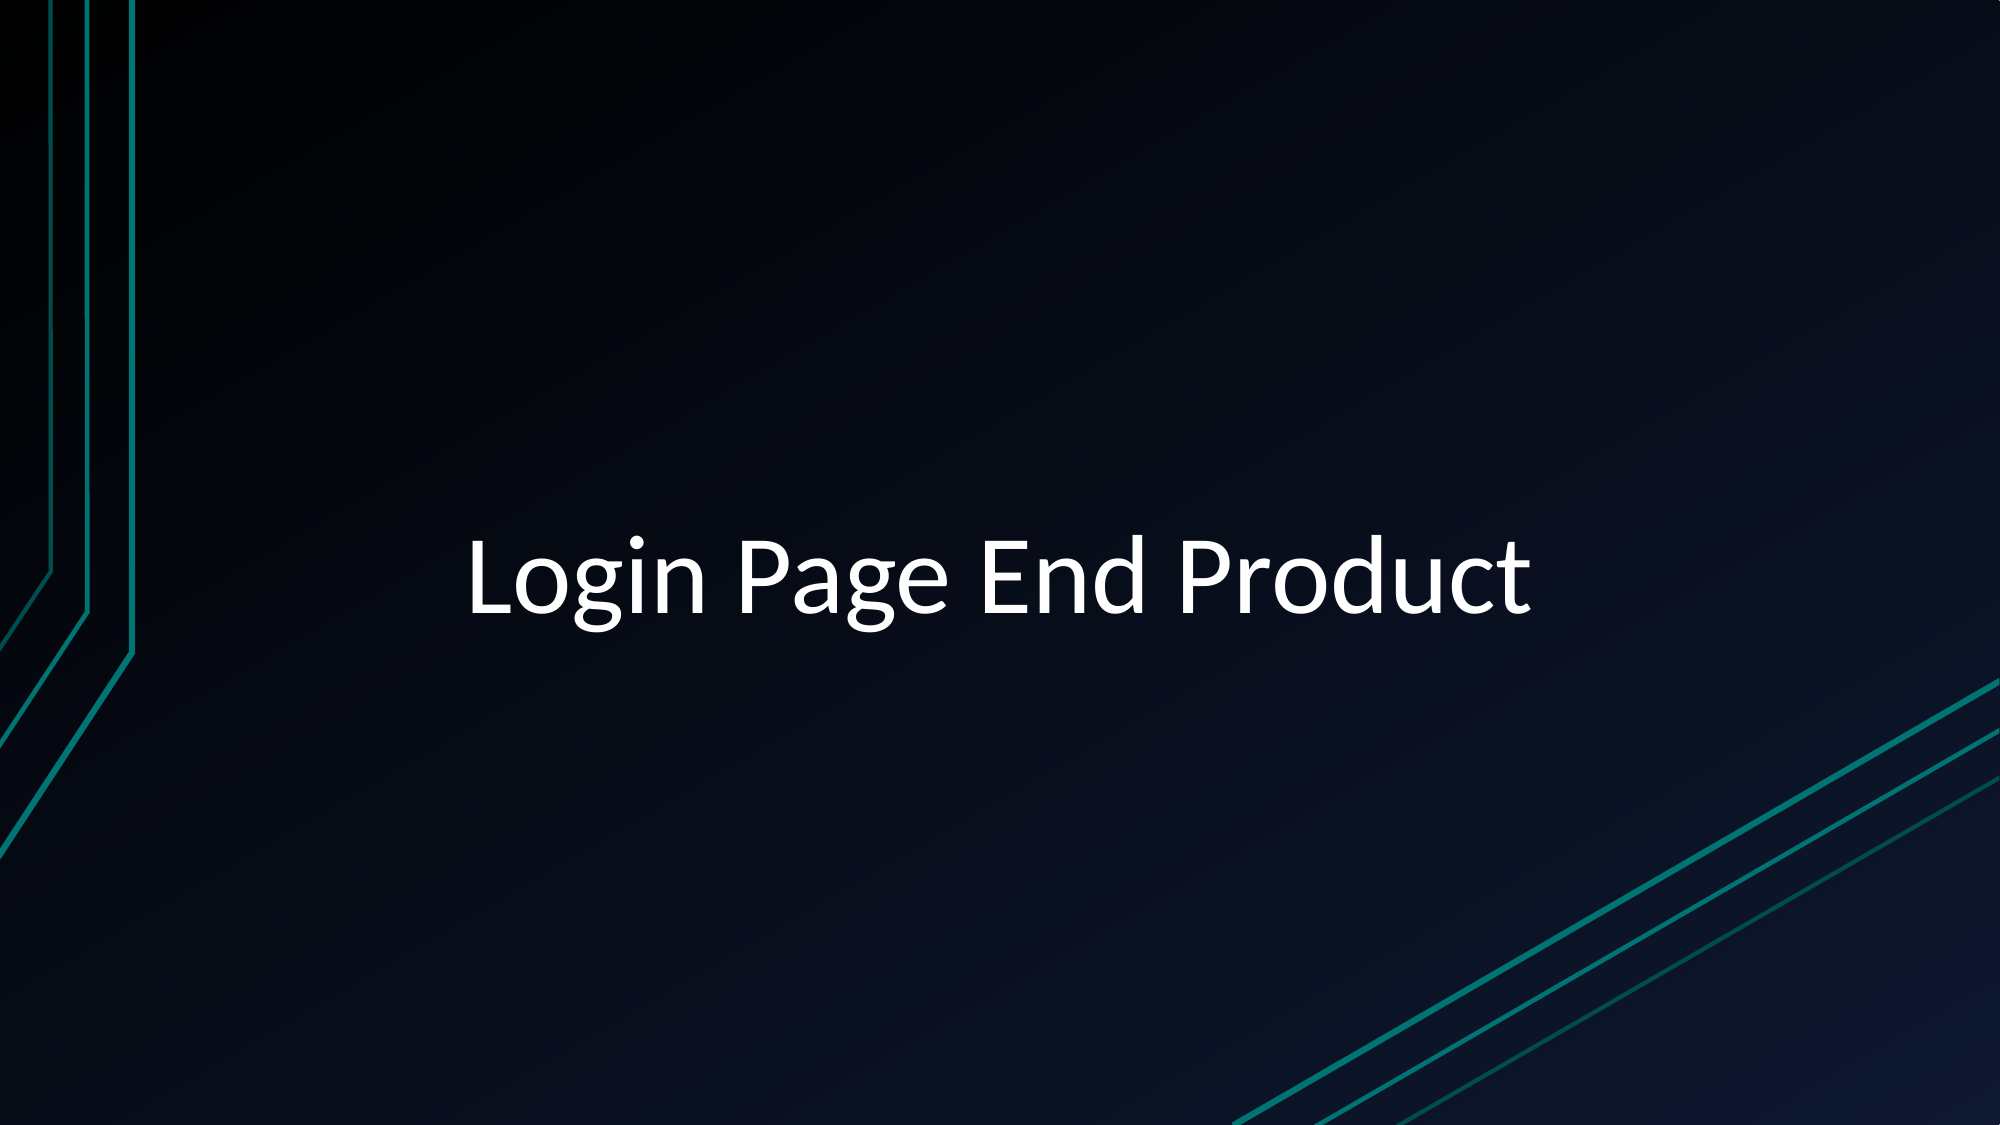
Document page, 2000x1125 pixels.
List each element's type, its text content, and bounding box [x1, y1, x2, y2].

title Login Page End Product [266, 477, 1733, 648]
